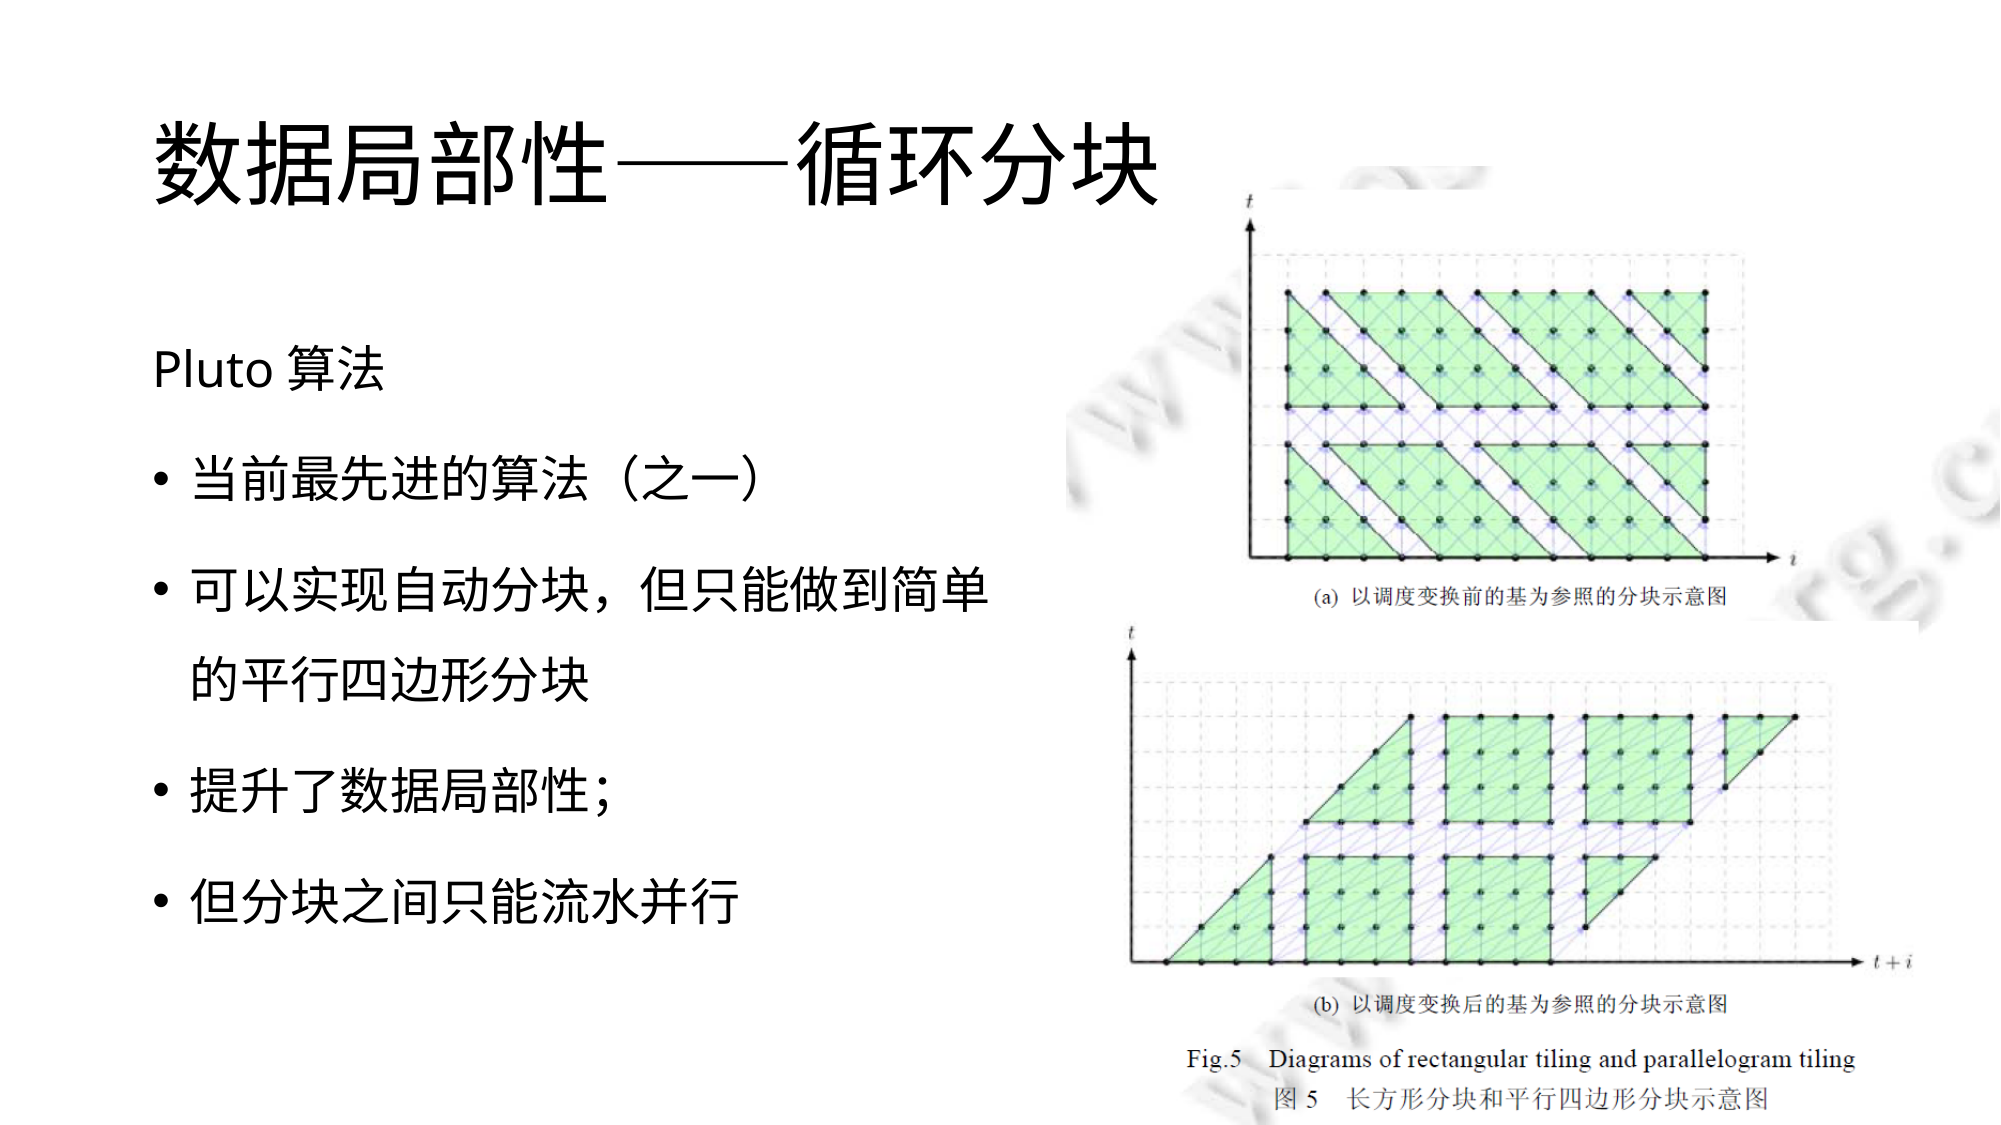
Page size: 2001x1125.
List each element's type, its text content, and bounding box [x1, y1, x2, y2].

list Pluto算法 当前最先进的算法（之一） 可以实现自动分块，但只能做到简单的平行四边形分块 提升了数据局部性； 但分块之间只能流水并行 [137, 299, 1026, 1014]
picture [1066, 166, 2000, 1125]
title 数据局部性——循环分块 [137, 59, 1863, 278]
